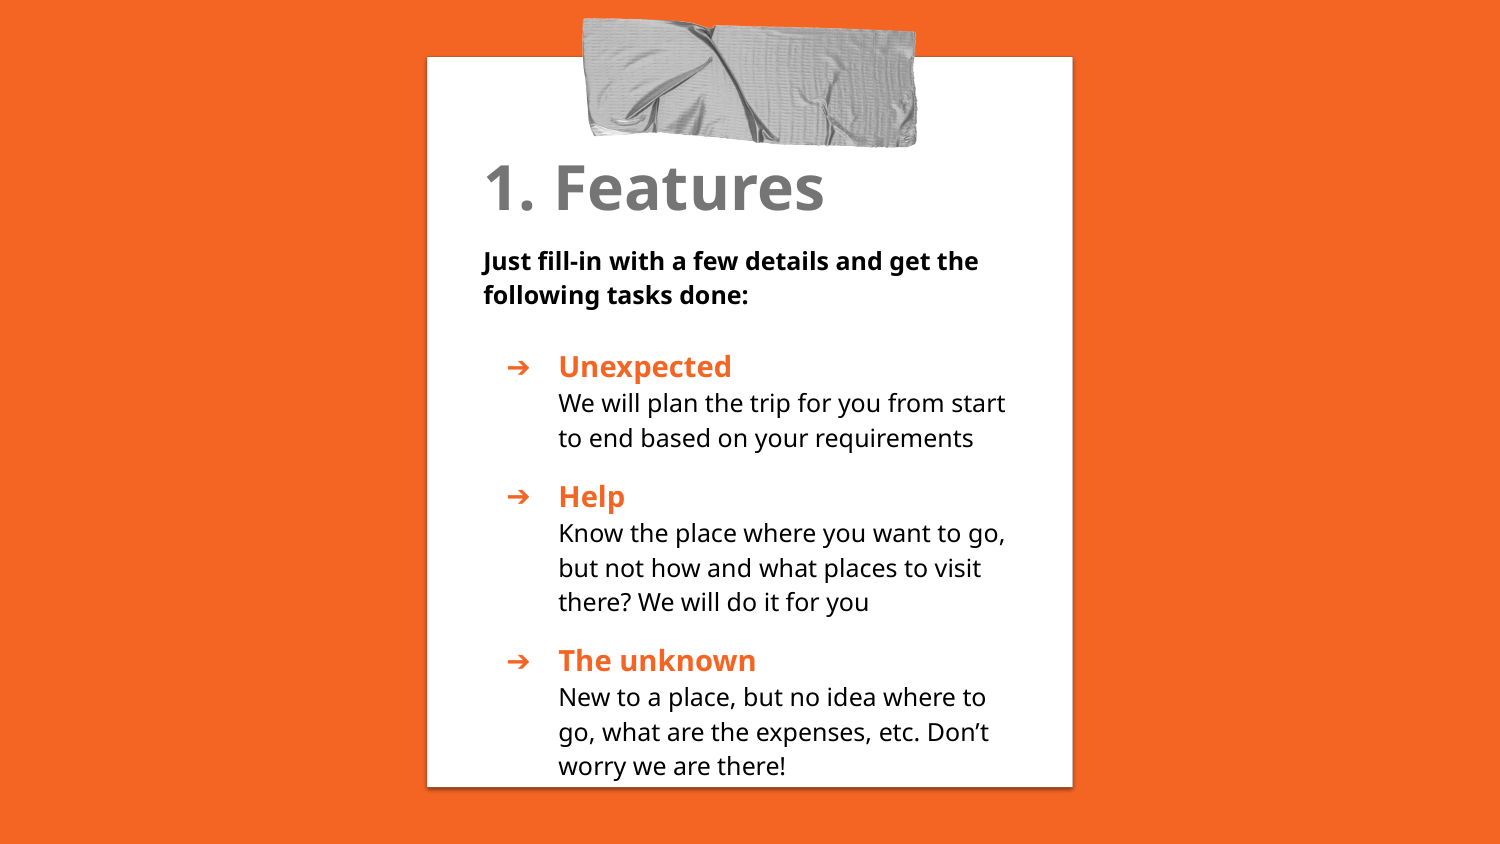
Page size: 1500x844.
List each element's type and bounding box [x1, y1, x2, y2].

picture [400, 16, 1100, 818]
